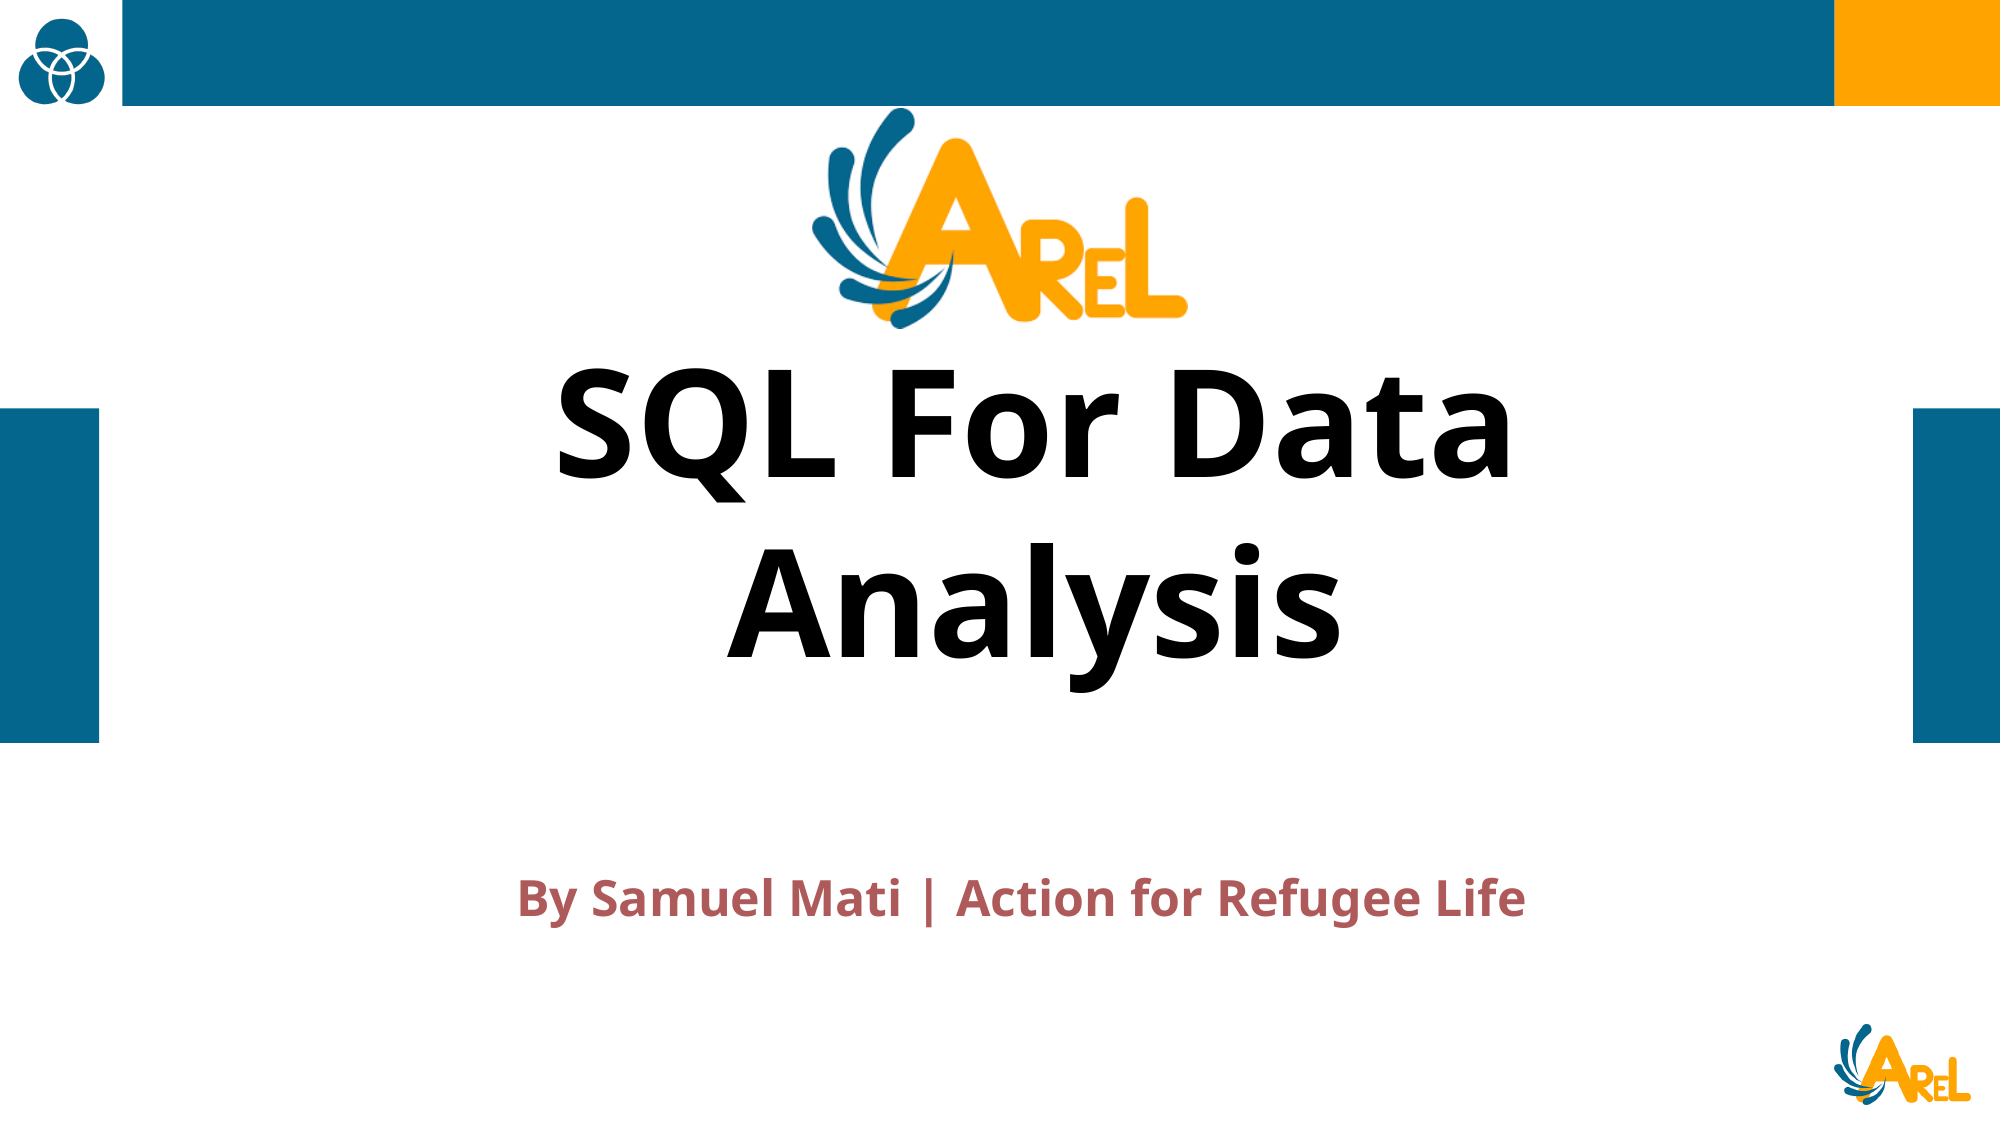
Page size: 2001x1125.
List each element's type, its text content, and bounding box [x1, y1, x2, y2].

text_box [1912, 407, 2000, 744]
picture [1834, 1024, 1971, 1105]
picture [0, 0, 123, 123]
text_box SQL For Data Analysis [322, 320, 1750, 695]
picture [811, 108, 1188, 329]
text_box [0, 407, 100, 744]
text_box By Samuel Mati | Action for Refugee Life [501, 858, 1616, 934]
